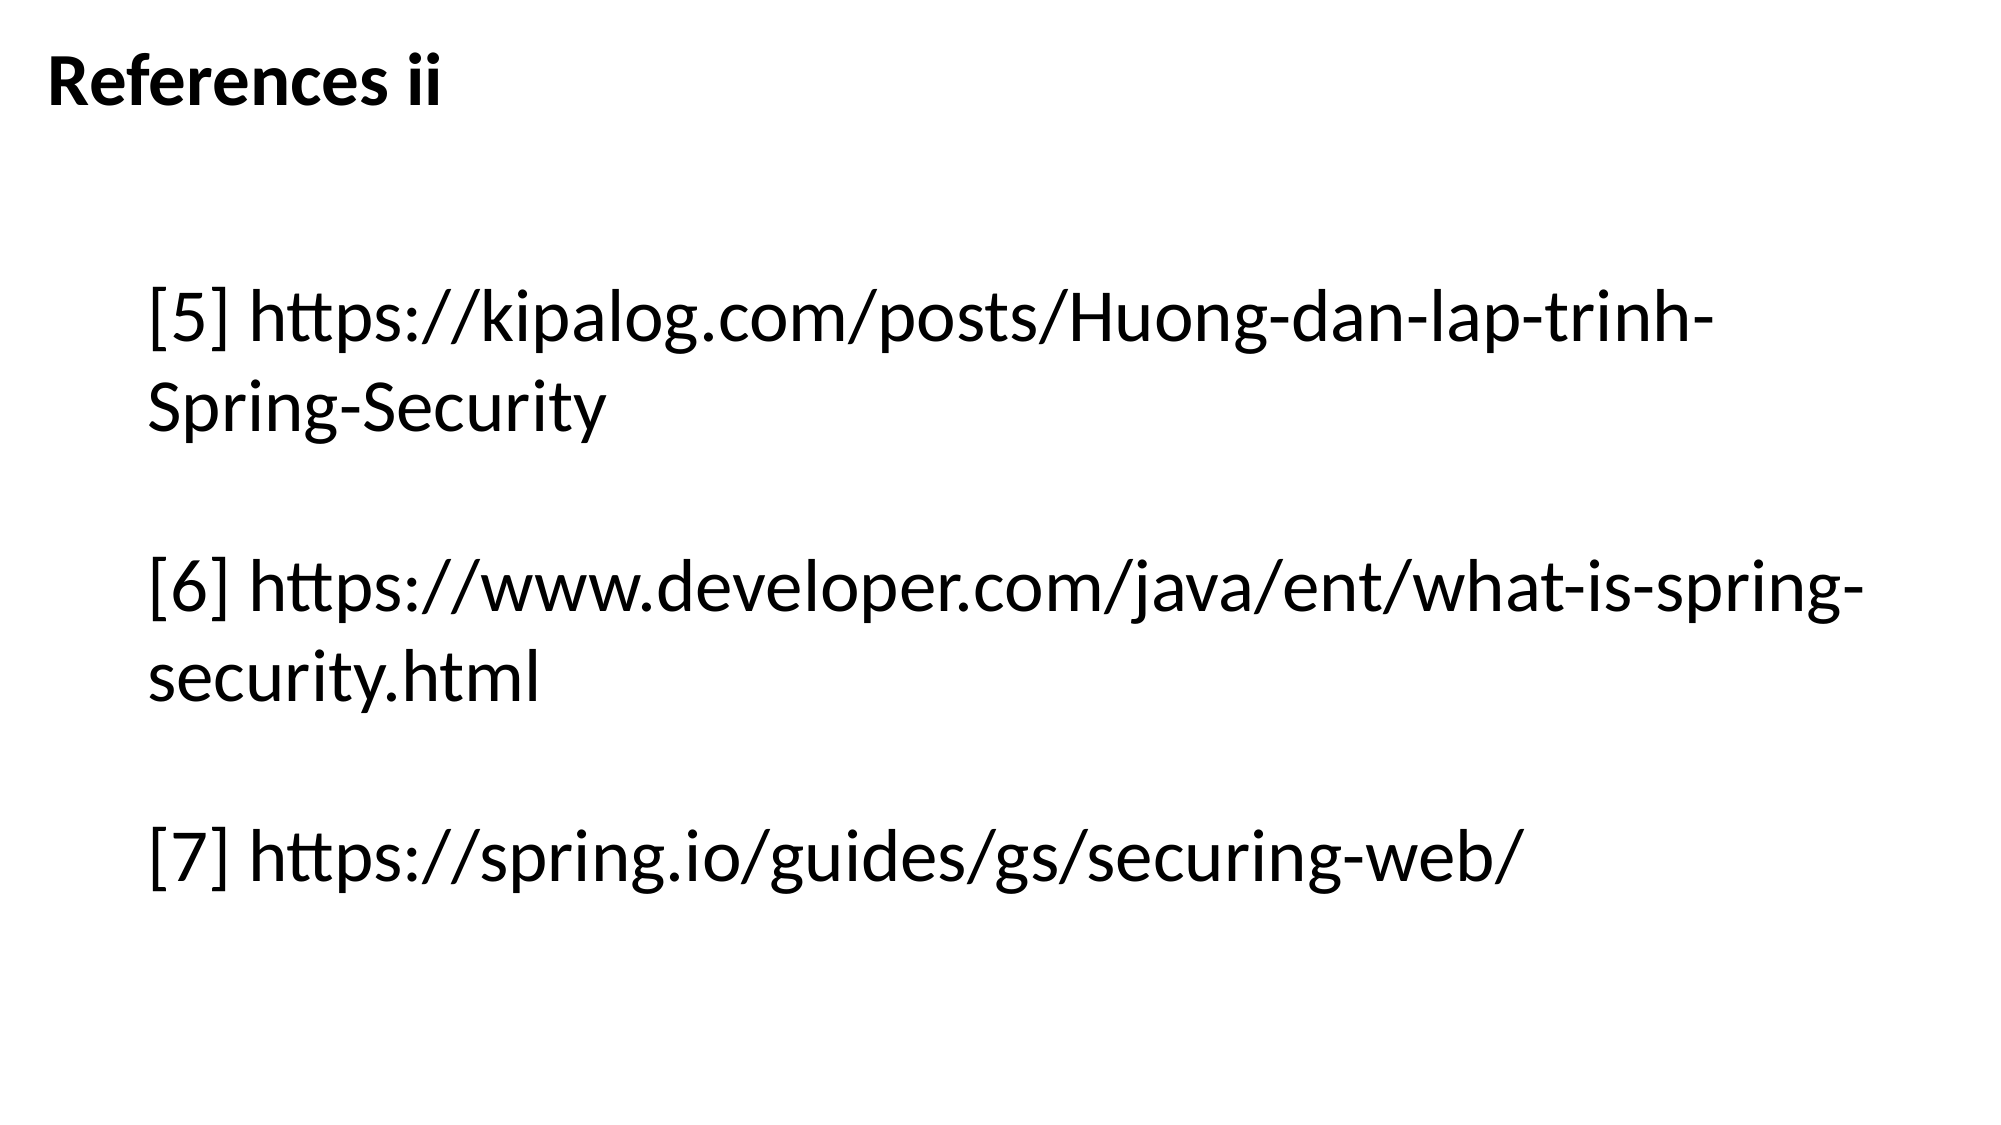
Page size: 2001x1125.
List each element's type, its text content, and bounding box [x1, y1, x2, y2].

text_box References ii [33, 23, 459, 129]
text_box [5] https://kipalog.com/posts/Huong-dan-lap-trinh-Spring-Security [6] https://www.developer.com/java/ent/what-is-spring-security.html [7] https://spring.io/guides/gs/securing-web/ [132, 258, 1910, 904]
